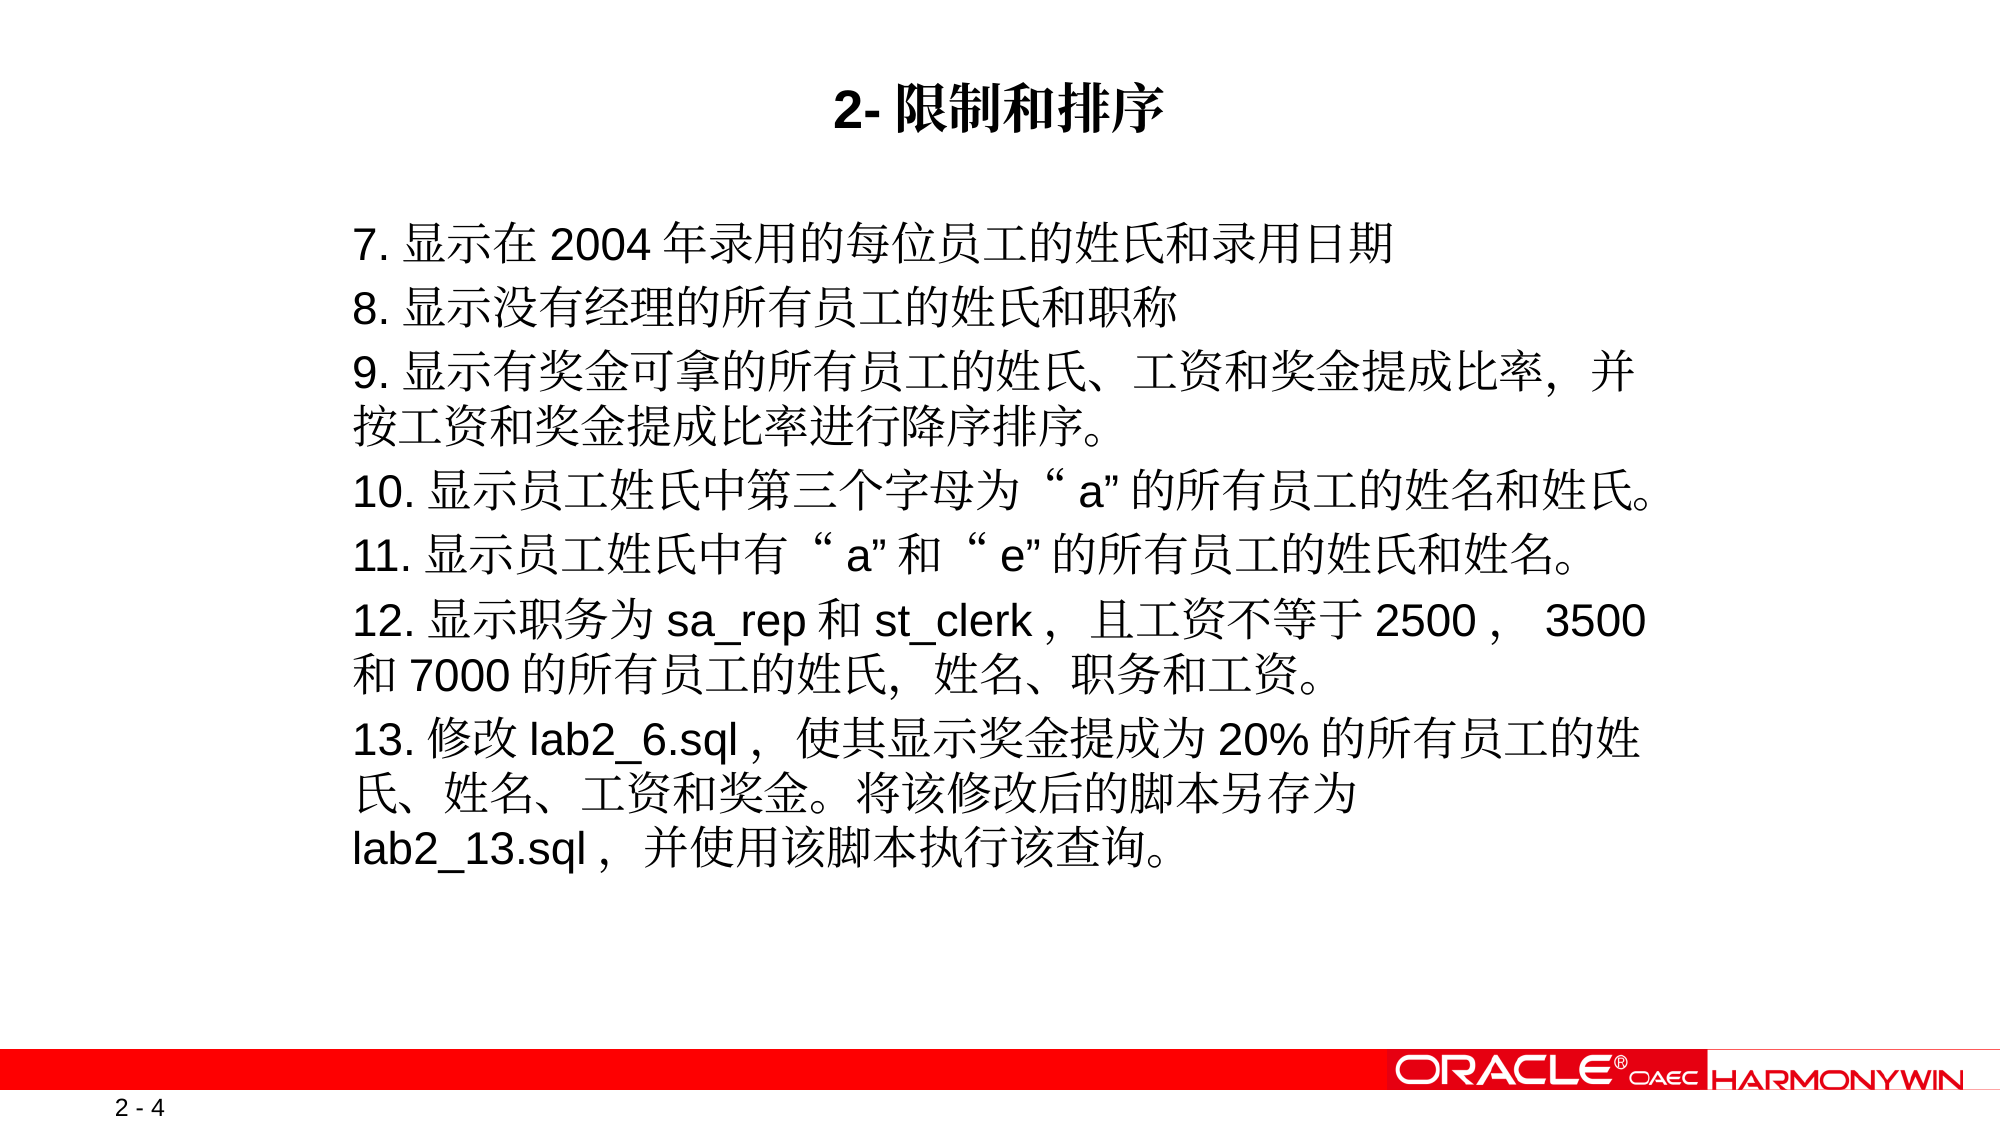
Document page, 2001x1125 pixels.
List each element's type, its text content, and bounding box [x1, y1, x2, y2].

list 7.显示在2004年录用的每位员工的姓氏和录用日期 8.显示没有经理的所有员工的姓氏和职称 9.显示有奖金可拿的所有员工的姓氏、工资和奖金提成比率，并按工资和奖金提成比率进行降序排序。 10.显示员工姓氏中第三个字母为“a”的所有员工的姓名和姓氏。 11.显示员工姓氏中有“a”和“e”的所有员工的姓氏和姓名。 12.显示职务为sa_rep和st_clerk，且工资不等于2500，3500和7000的所有员工的姓氏，姓名、职务和工资。 13.修改lab2_6.sql，使其显示奖金提成为20%的所有员工的姓氏、姓名、工资和奖金。将该修改后的脚本另存为lab2_13.sql，并使用该脚本执行该查询。 [350, 216, 1649, 895]
title 2-限制和排序 [133, 72, 1866, 216]
picture [0, 1049, 1963, 1090]
